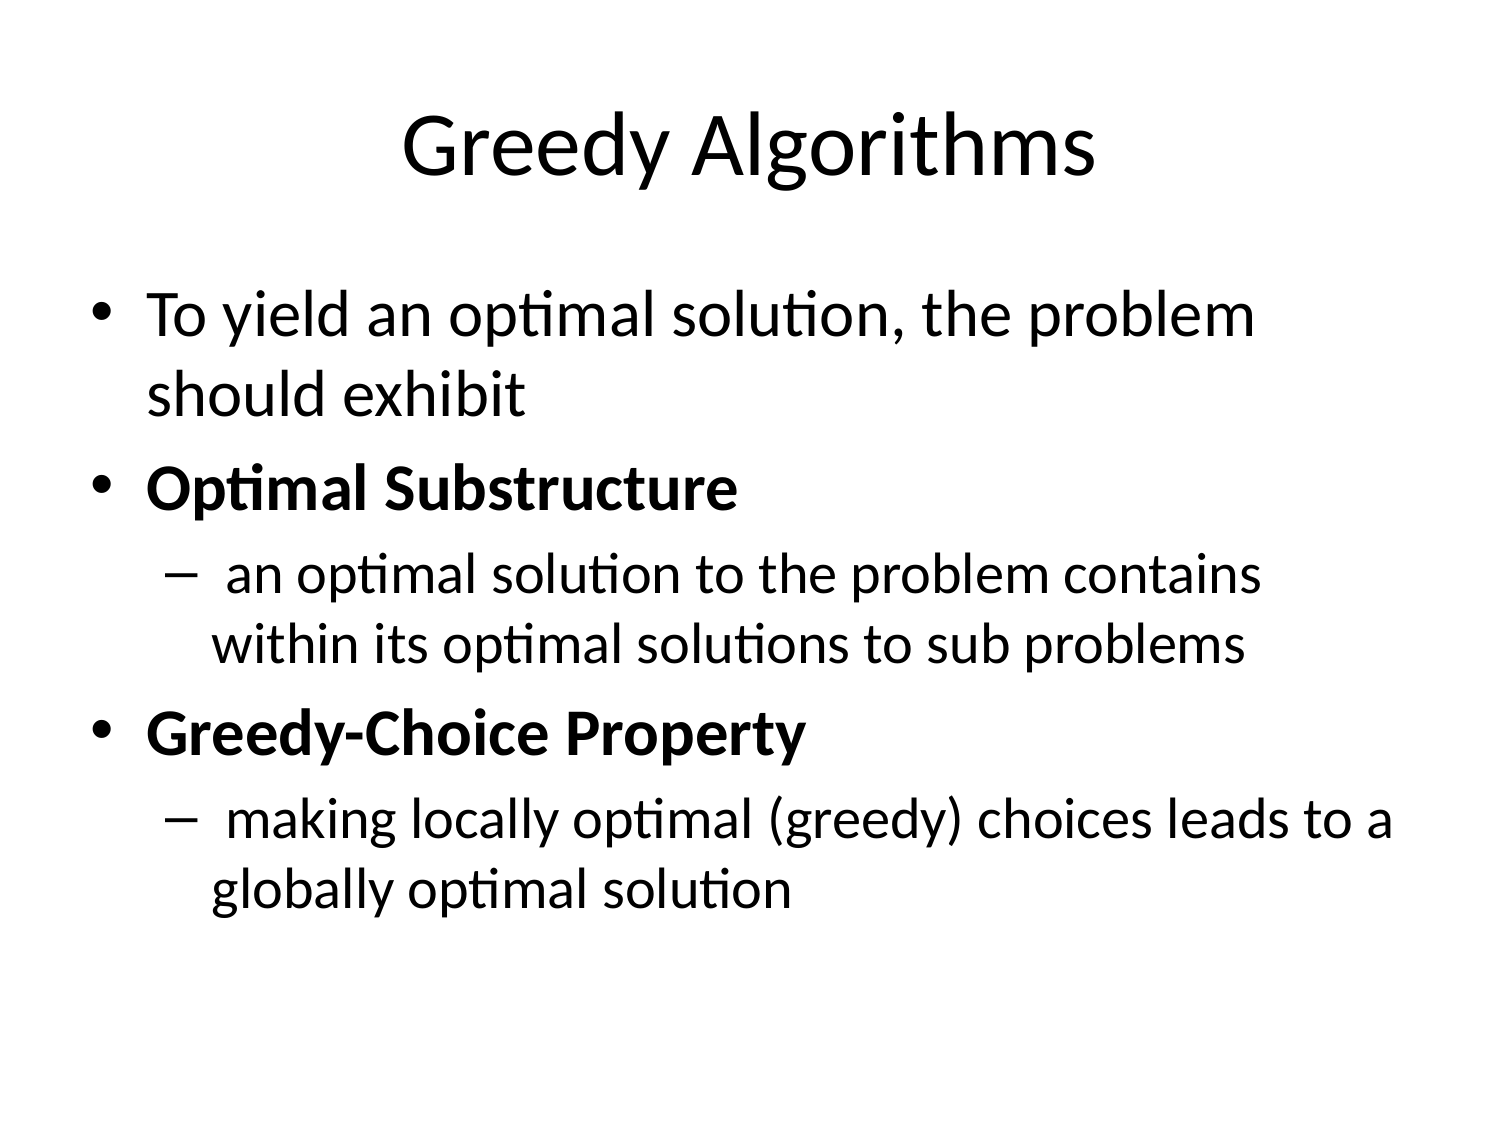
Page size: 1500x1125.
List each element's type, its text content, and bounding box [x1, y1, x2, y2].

title Greedy Algorithms [75, 45, 1425, 233]
list To yield an optimal solution, the problem should exhibit Optimal Substructure an optimal solution to the problem contains within its optimal solutions to sub problems Greedy-Choice Property making locally optimal (greedy) choices leads to a globally optimal solution [75, 262, 1425, 1005]
